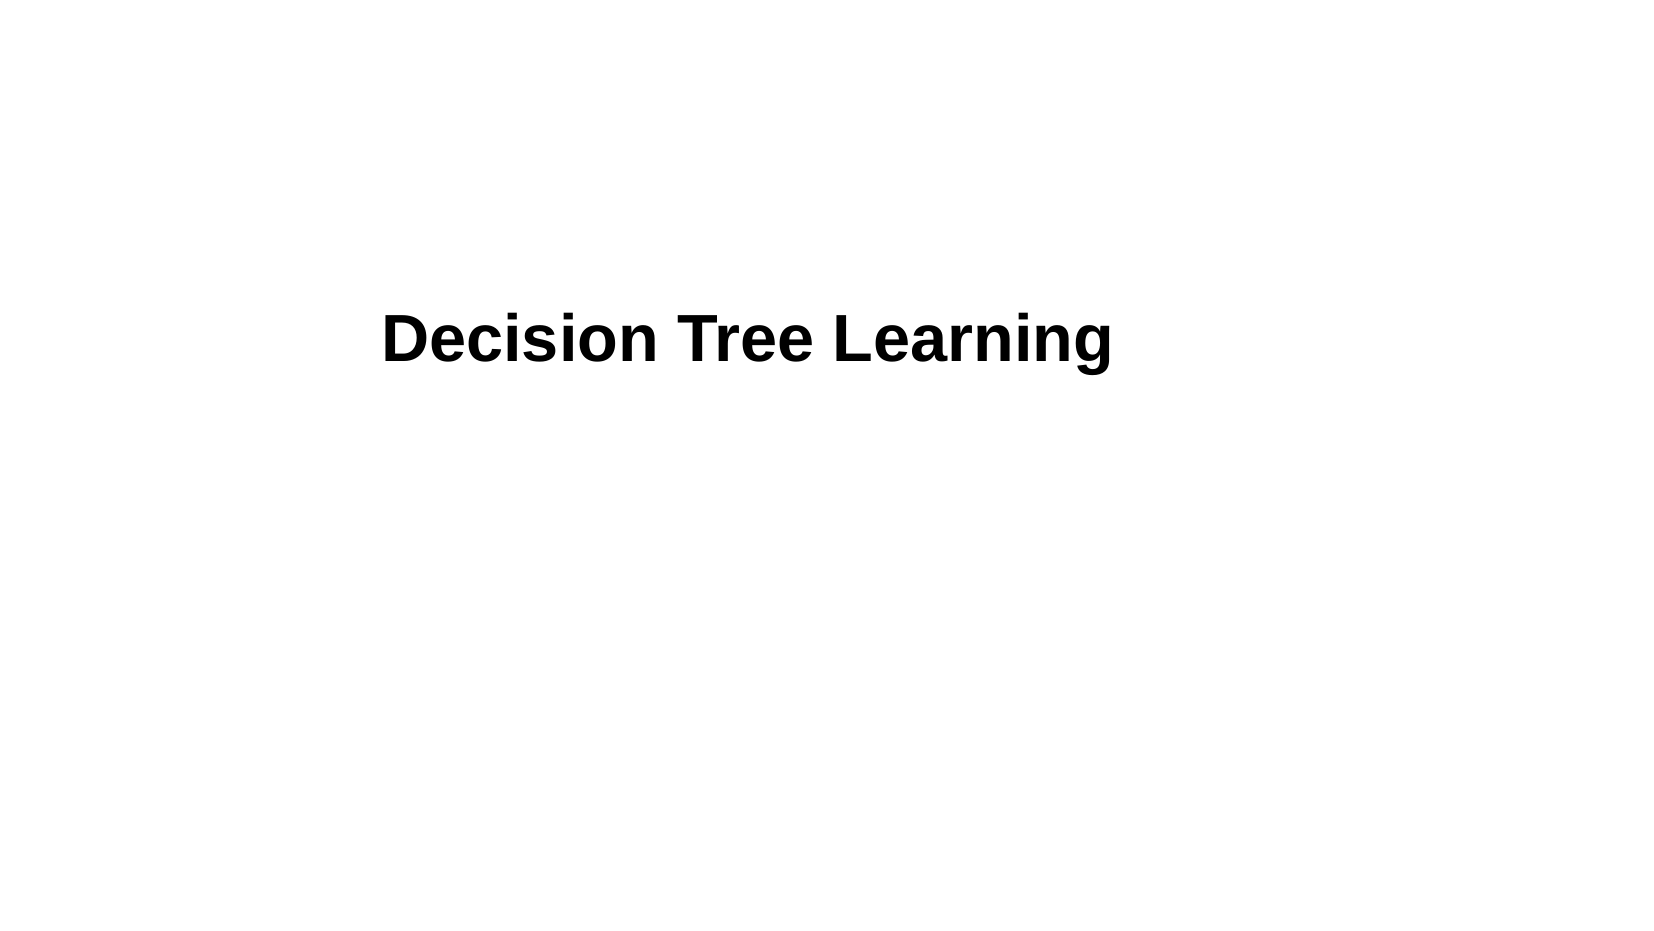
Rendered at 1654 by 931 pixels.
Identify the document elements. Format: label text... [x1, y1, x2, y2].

title Decision Tree Learning [270, 308, 1559, 481]
